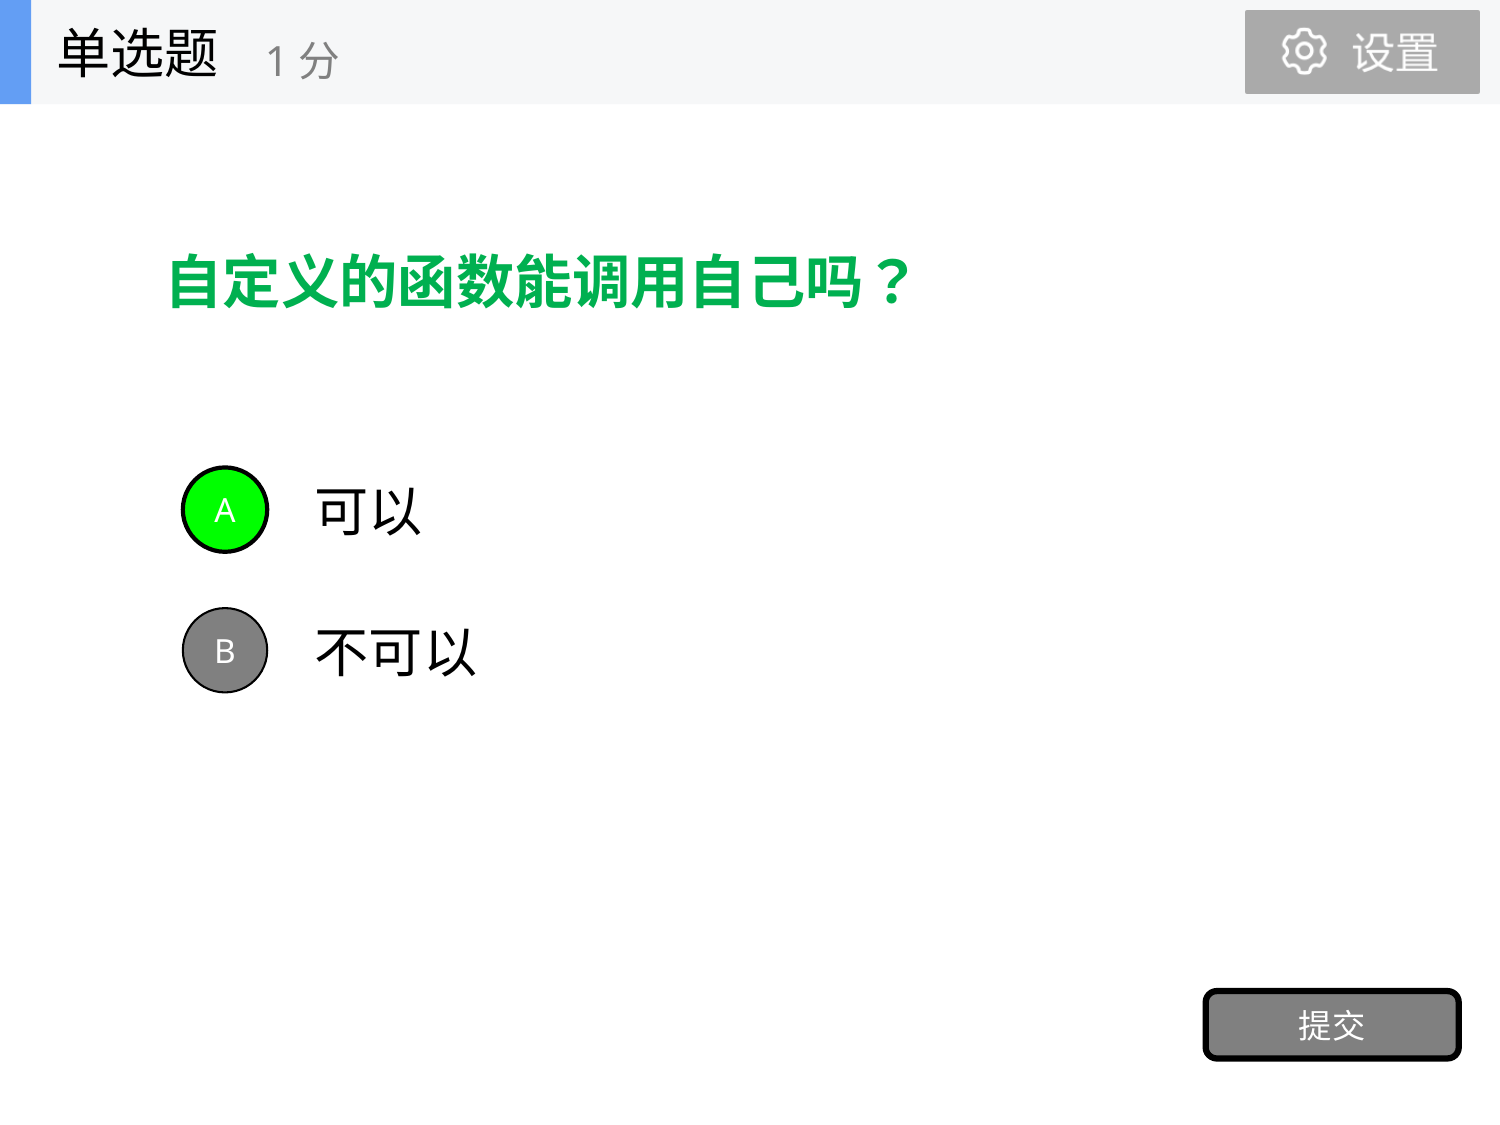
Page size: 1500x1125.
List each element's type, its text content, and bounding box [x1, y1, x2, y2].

text_box 提交 [1203, 988, 1461, 1061]
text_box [0, 0, 1500, 105]
text_box 不可以 [299, 597, 1350, 703]
text_box 可以 [299, 456, 1350, 563]
text_box A [180, 465, 270, 554]
text_box B [180, 605, 270, 695]
text_box 自定义的函数能调用自己吗？ [149, 113, 1350, 456]
picture [1245, 10, 1480, 94]
